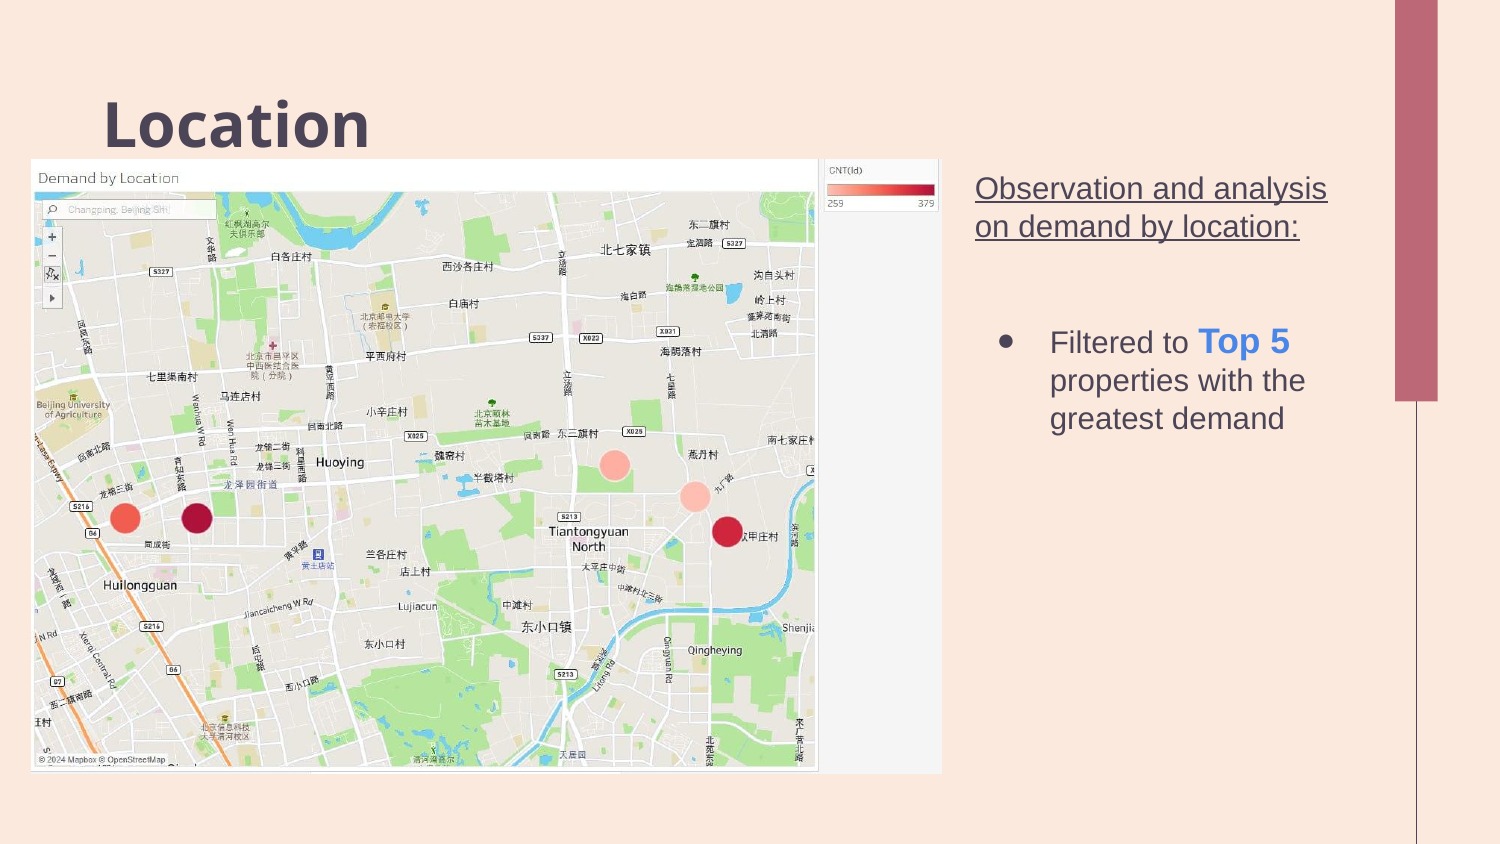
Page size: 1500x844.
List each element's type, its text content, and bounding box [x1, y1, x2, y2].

picture [31, 159, 942, 775]
text_box Location [87, 70, 1367, 160]
text_box Observation and analysis on demand by location: Filtered to Top 5 properties with the greatest demand [959, 153, 1386, 770]
